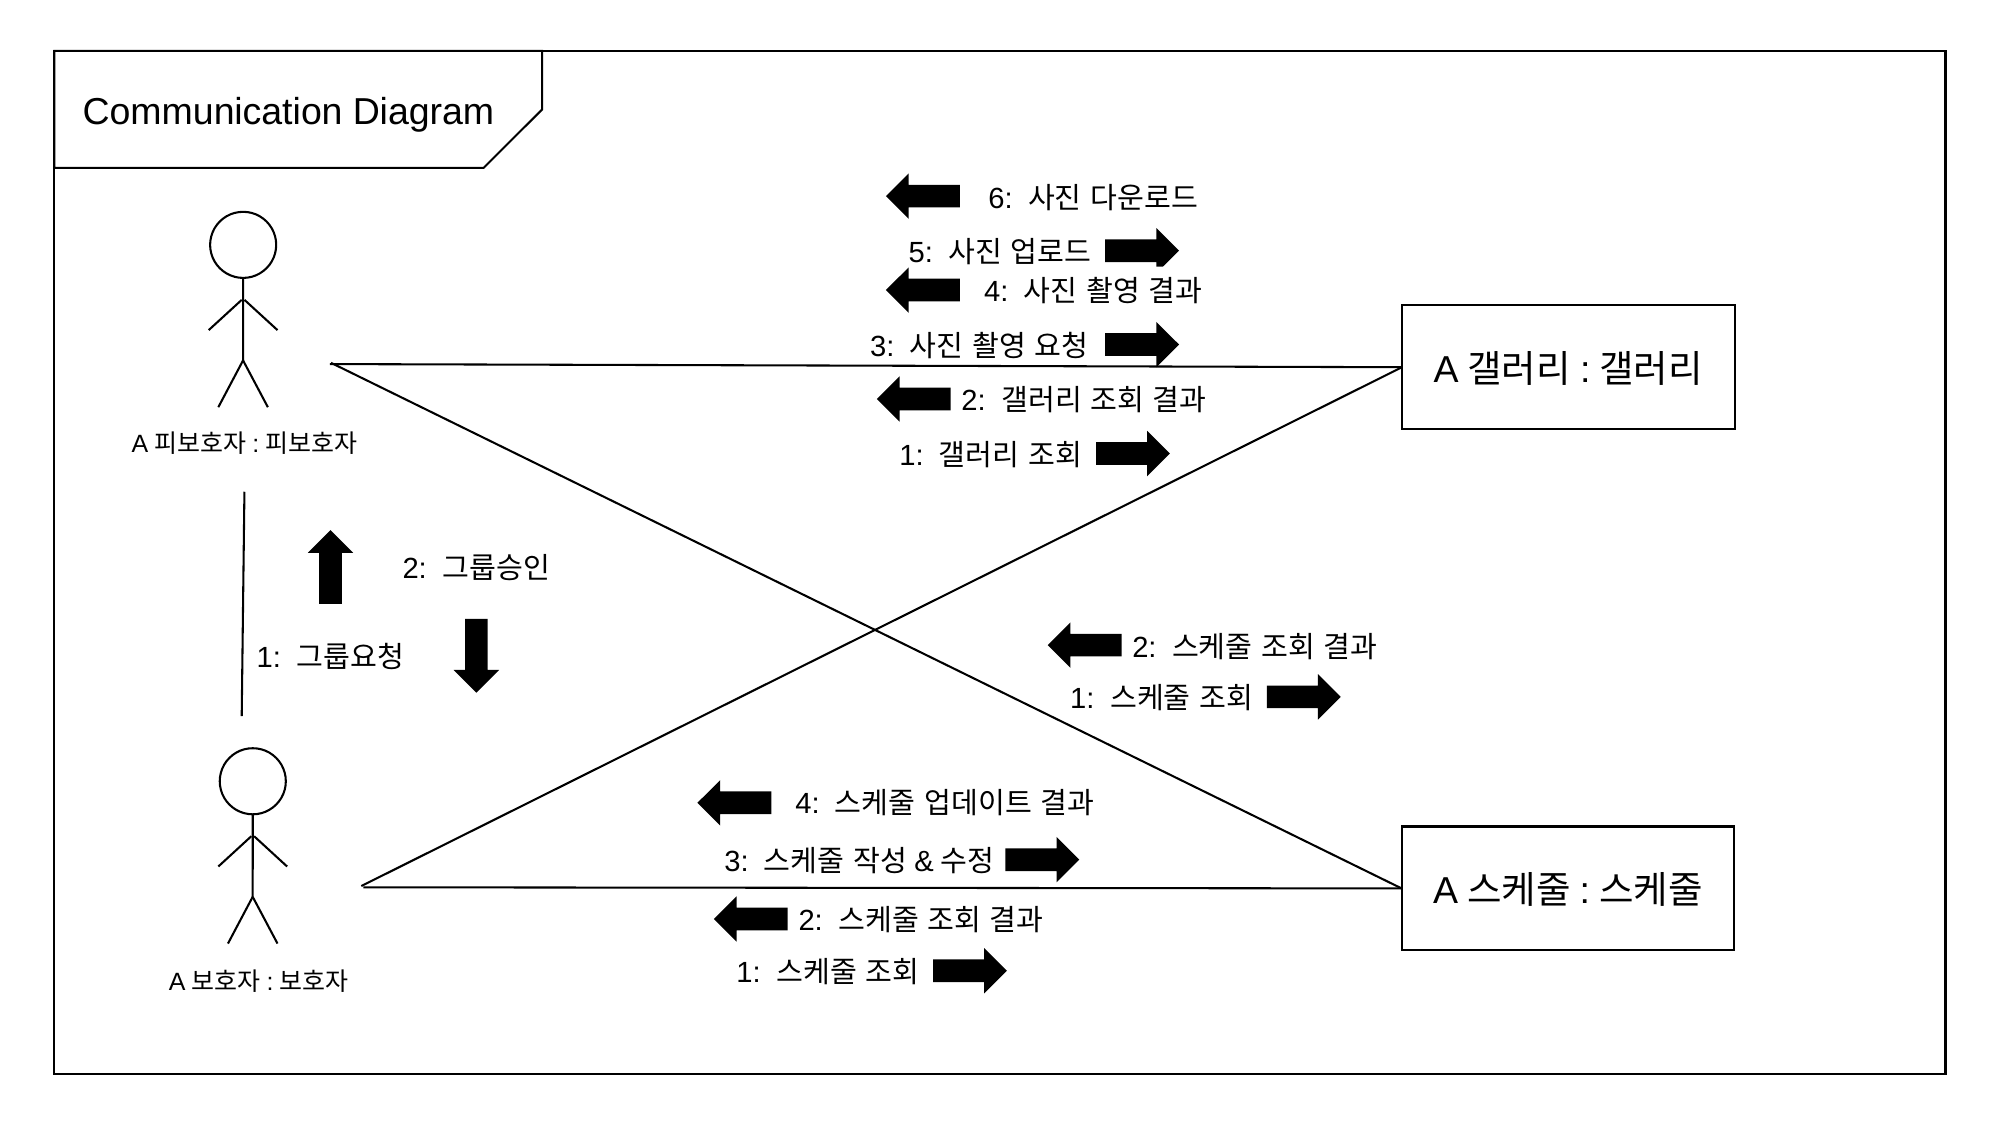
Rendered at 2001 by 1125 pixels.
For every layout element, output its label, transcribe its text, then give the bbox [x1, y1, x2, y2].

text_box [241, 491, 245, 717]
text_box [208, 211, 278, 408]
text_box Communication Diagram [67, 70, 531, 148]
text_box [218, 748, 288, 944]
text_box [305, 528, 331, 605]
text_box A스케줄:스케줄 [1401, 825, 1735, 951]
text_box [331, 362, 1402, 889]
text_box [53, 49, 544, 169]
text_box A갤러리:갤러리 [1401, 304, 1736, 430]
text_box [53, 50, 1947, 1075]
